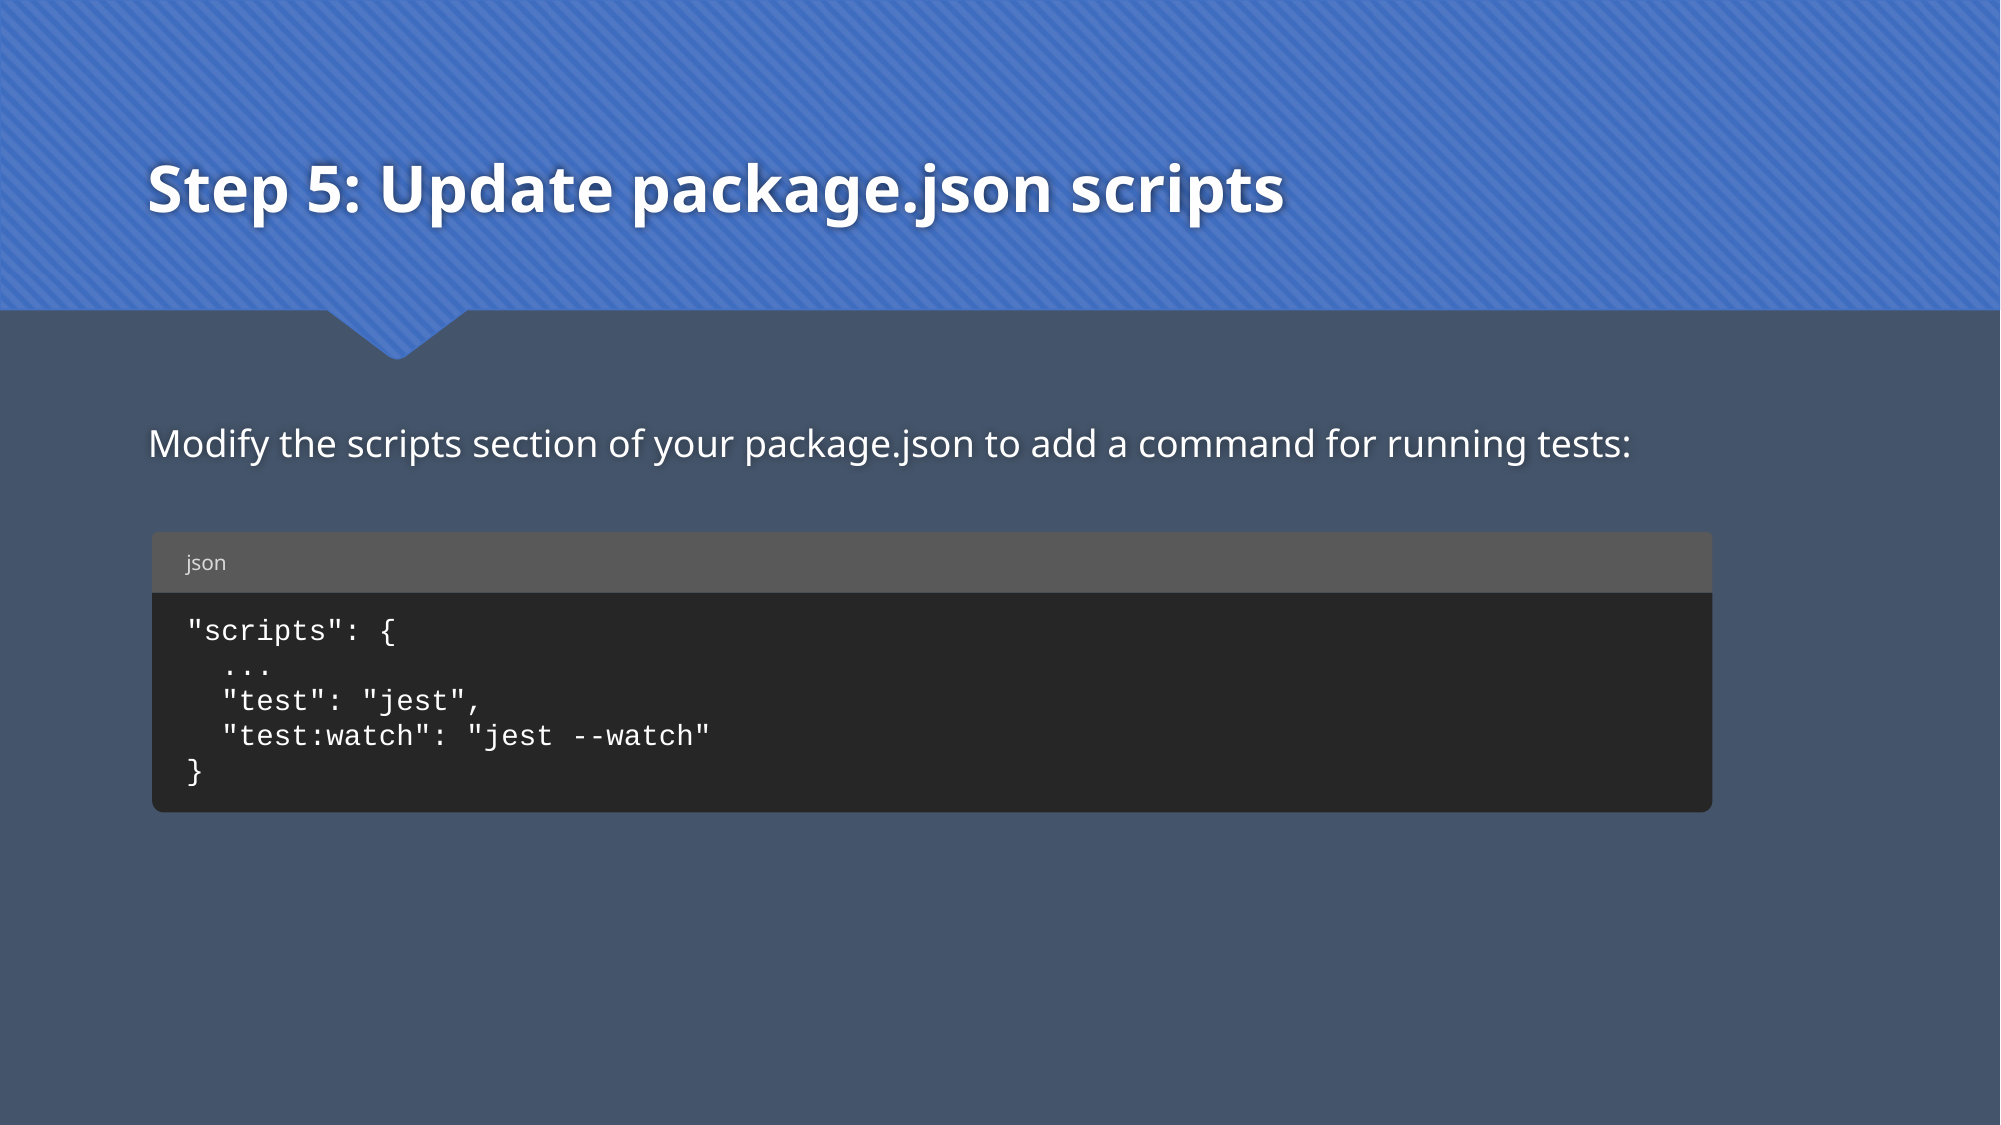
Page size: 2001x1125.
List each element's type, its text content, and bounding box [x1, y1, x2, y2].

text_box json [171, 542, 517, 583]
text_box [150, 591, 1714, 814]
text_box [150, 530, 1714, 592]
text_box Modify the scripts section of your package.json to add a command for running tests: [132, 391, 1774, 494]
title Step 5: Update package.json scripts [132, 73, 1868, 233]
text_box "scripts": { ... "test": "jest", "test:watch": "jest --watch" } [171, 603, 1713, 794]
